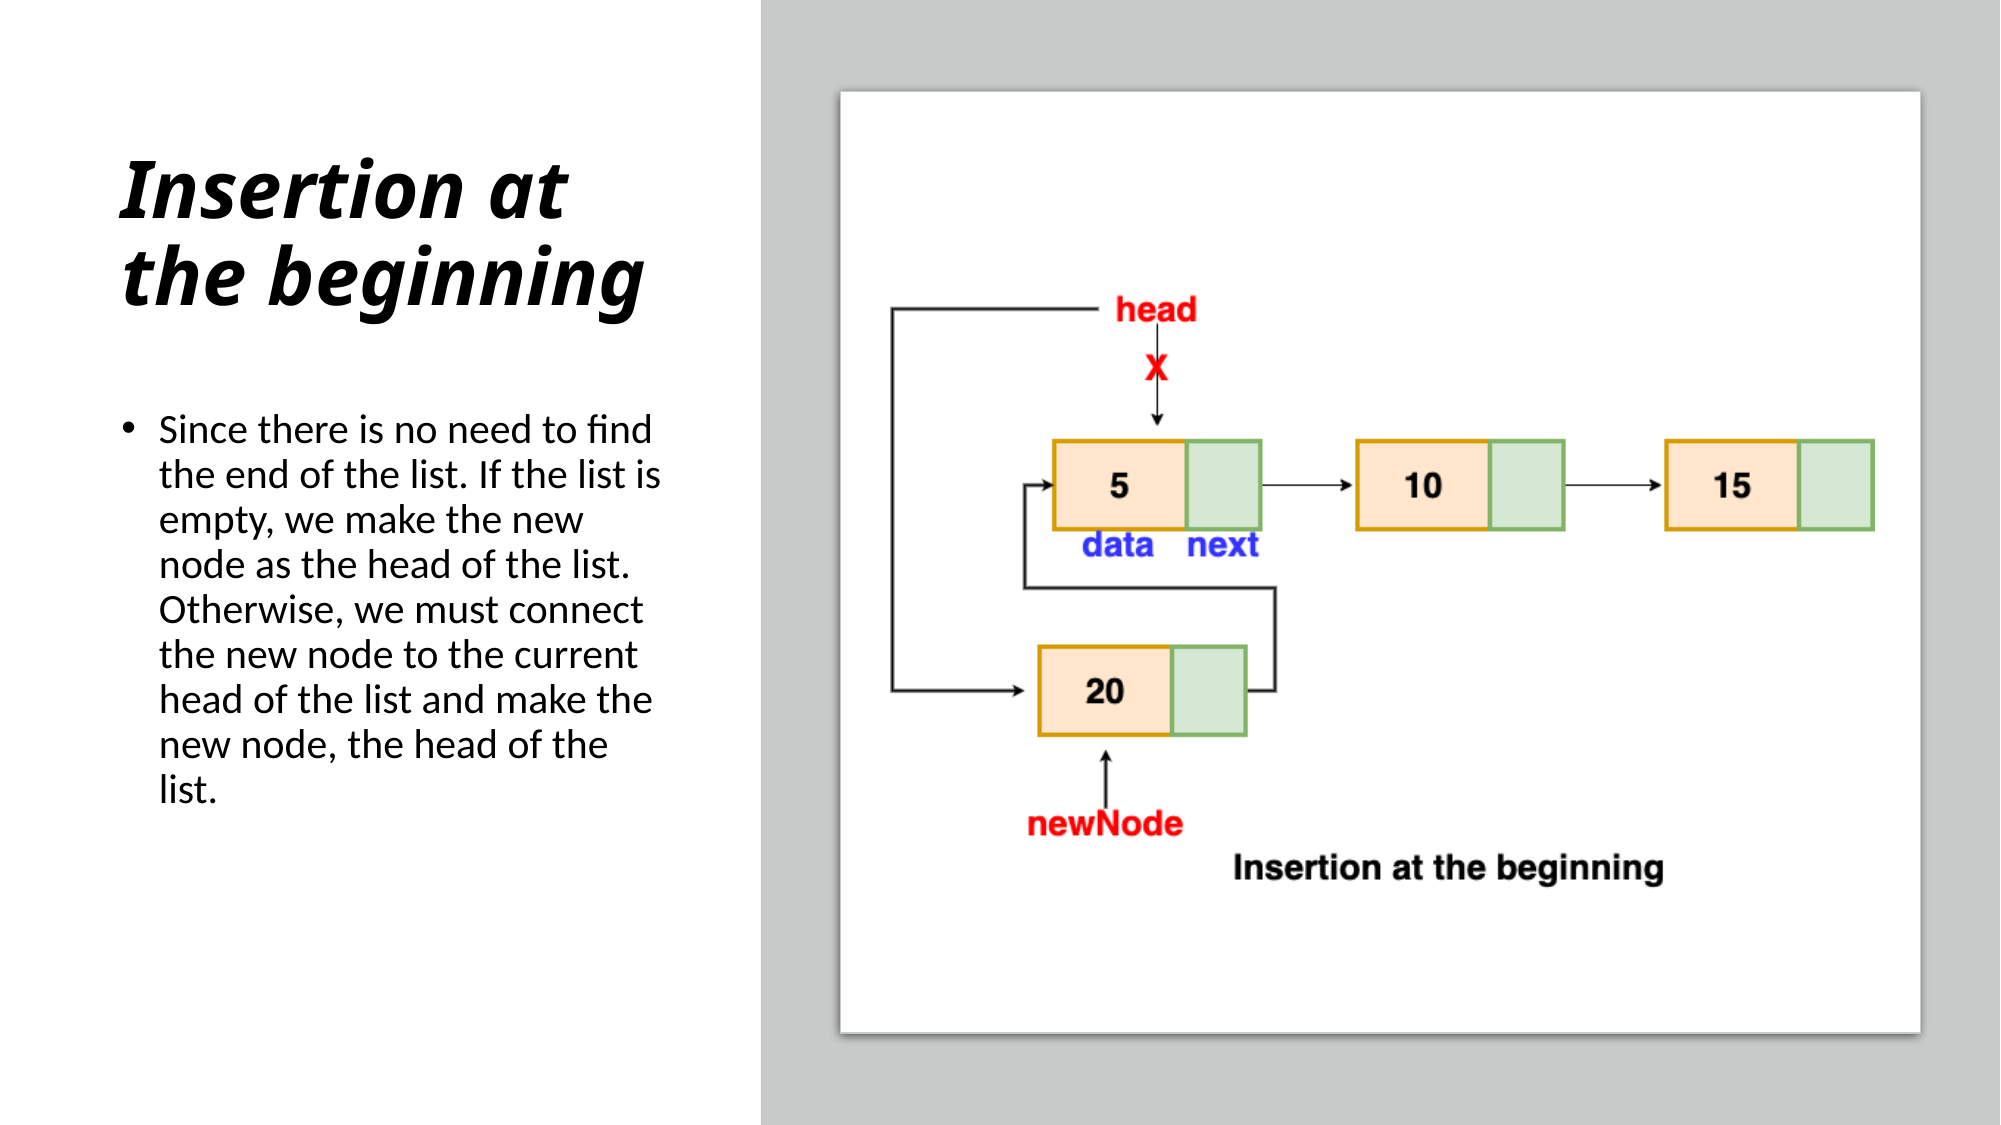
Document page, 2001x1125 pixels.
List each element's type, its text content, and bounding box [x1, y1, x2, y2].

title Insertion at the beginning [106, 103, 682, 370]
text_box [760, 0, 2000, 1125]
text_box [839, 90, 1922, 1034]
list Since there is no need to find the end of the list. If the list is empty, we make the new node as the head of the list. Otherwise, we must connect the new node to the current head of the list and make the new node, the head of the list. [106, 399, 682, 1021]
picture [886, 235, 1875, 890]
